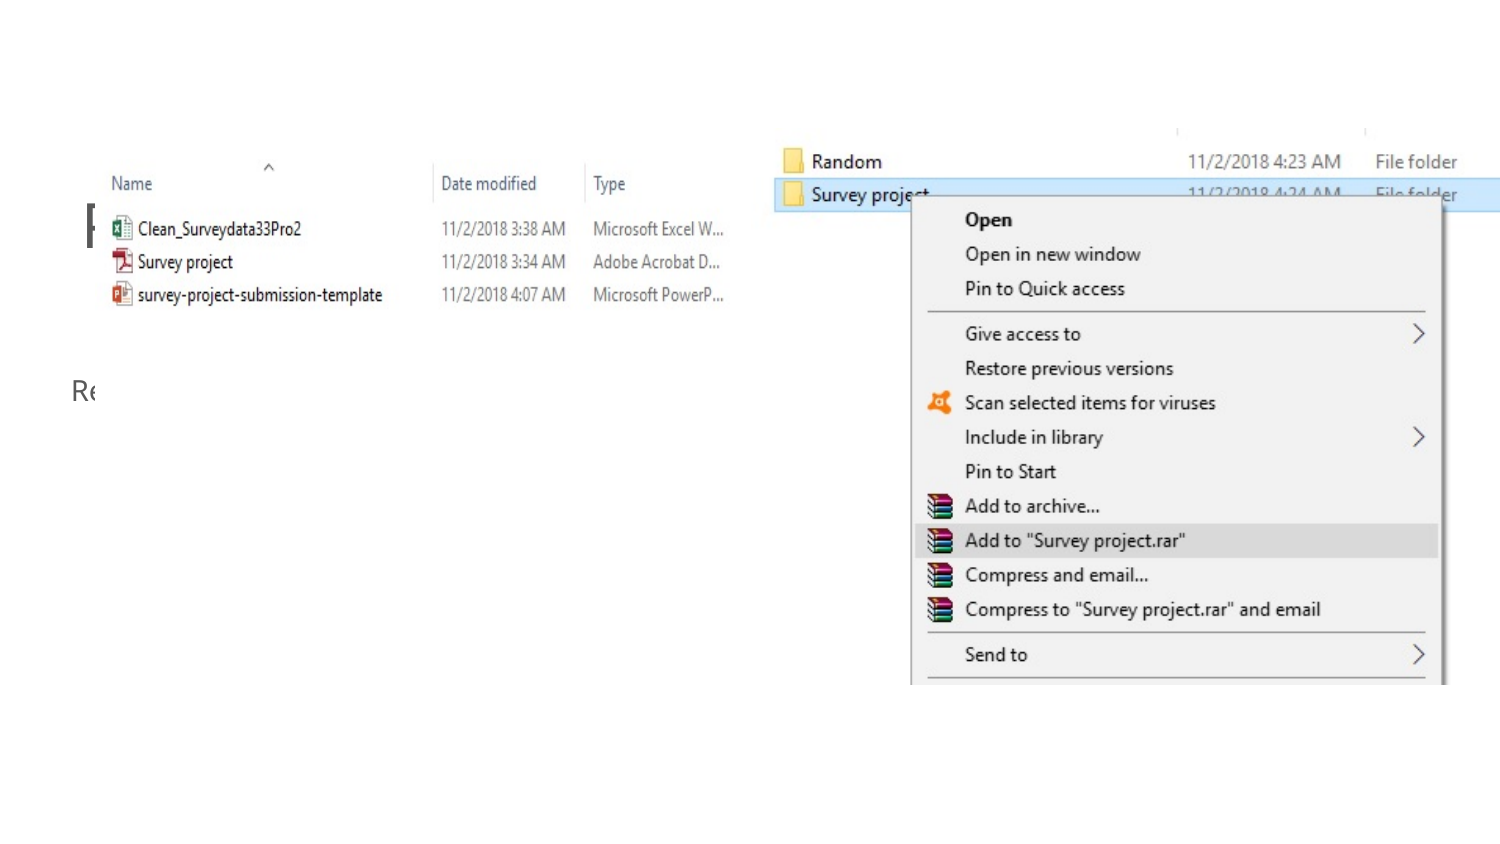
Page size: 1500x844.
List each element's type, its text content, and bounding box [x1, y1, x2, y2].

picture [95, 159, 730, 638]
list Please make a copy! File -> Make a Copy Remember to include your workbook and this presentation in your submission! [39, 159, 730, 685]
picture [751, 127, 1500, 685]
